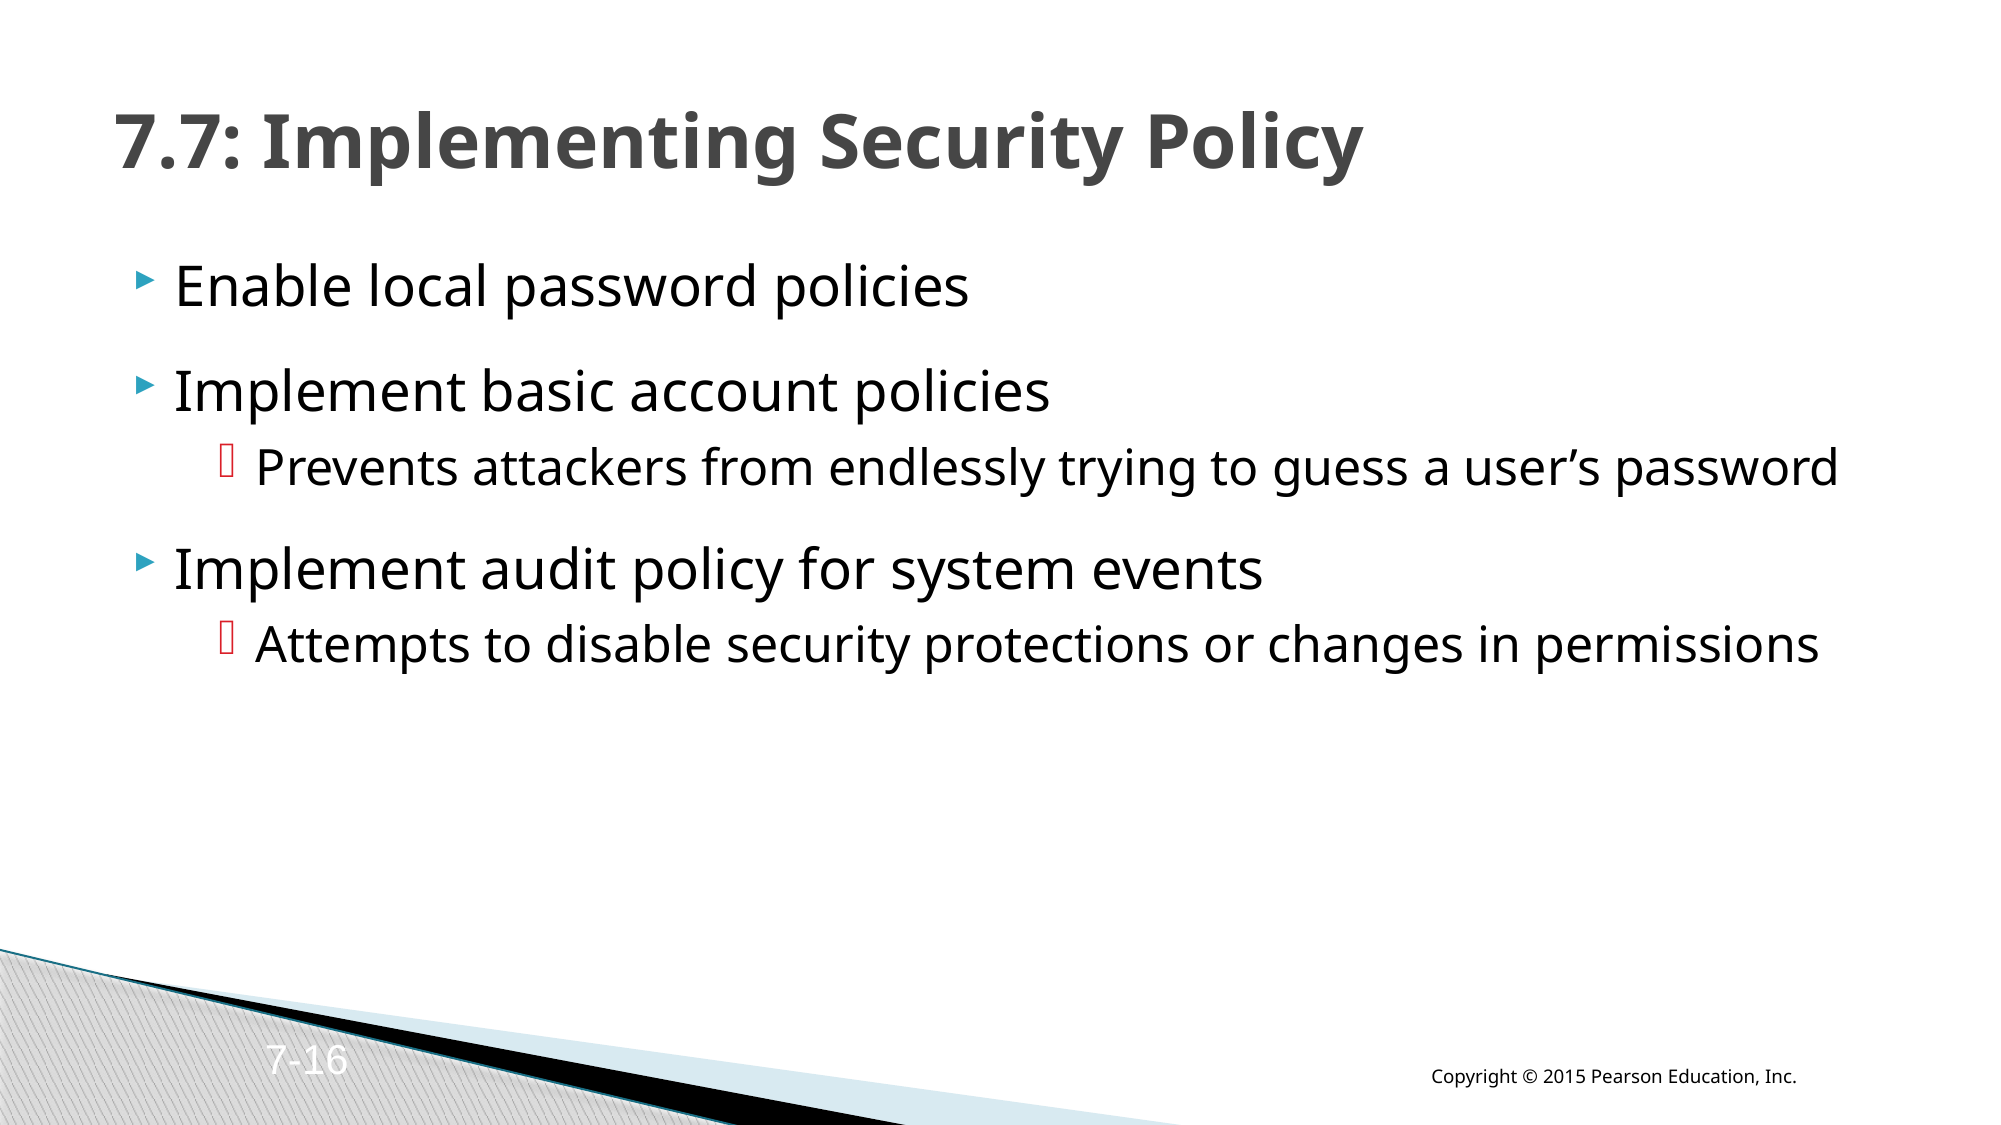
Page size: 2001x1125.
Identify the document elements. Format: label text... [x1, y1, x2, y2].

list Enable local password policies Implement basic account policies Prevents attackers from endlessly trying to guess a user’s password Implement audit policy for system events Attempts to disable security protections or changes in permissions [99, 242, 1900, 986]
slide_number 7-16 [249, 1025, 375, 1085]
title 7.7: Implementing Security Policy [99, 45, 1900, 233]
